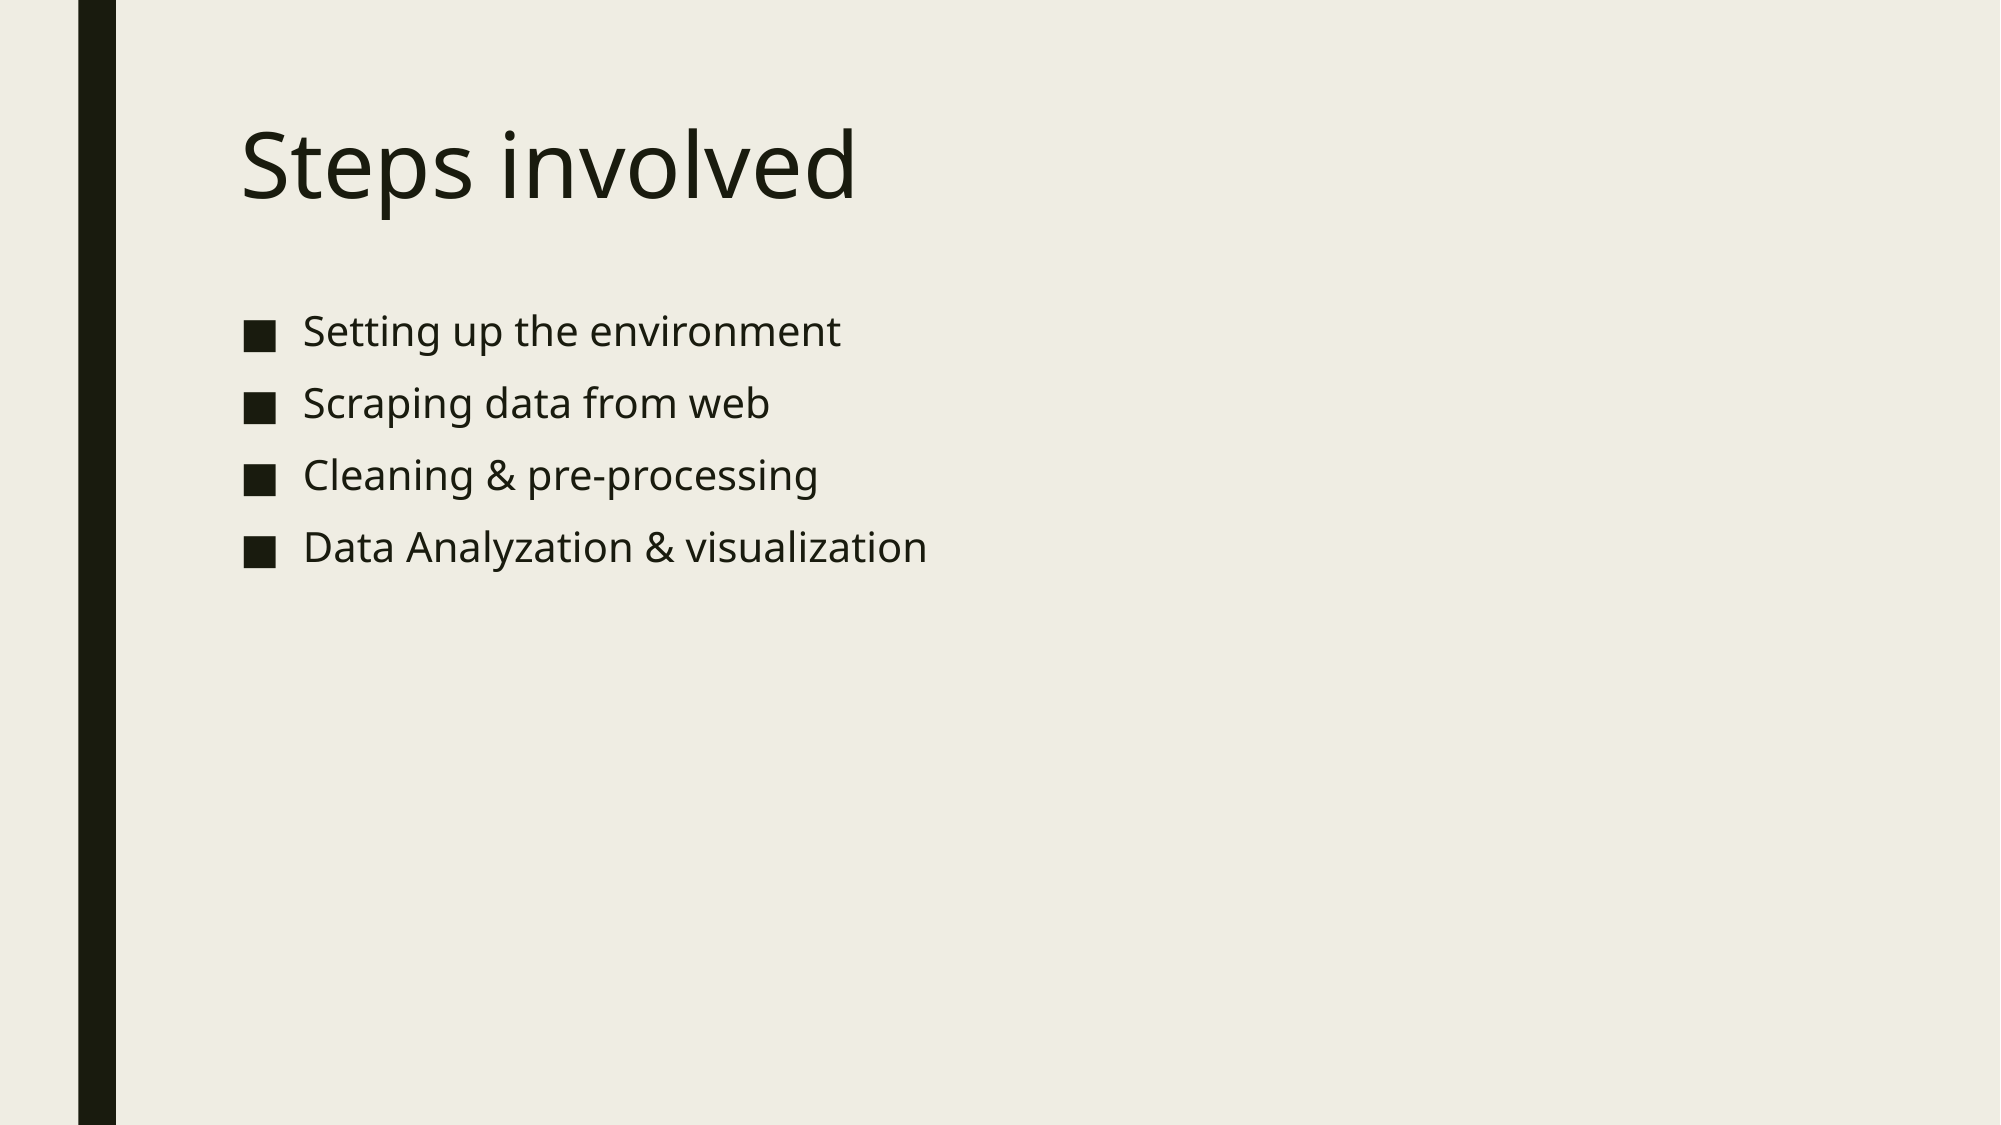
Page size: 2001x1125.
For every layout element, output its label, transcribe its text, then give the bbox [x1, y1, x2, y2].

title Steps involved [225, 112, 1800, 255]
list Setting up the environment Scraping data from web Cleaning & pre-processing Data Analyzation & visualization [225, 301, 1800, 963]
